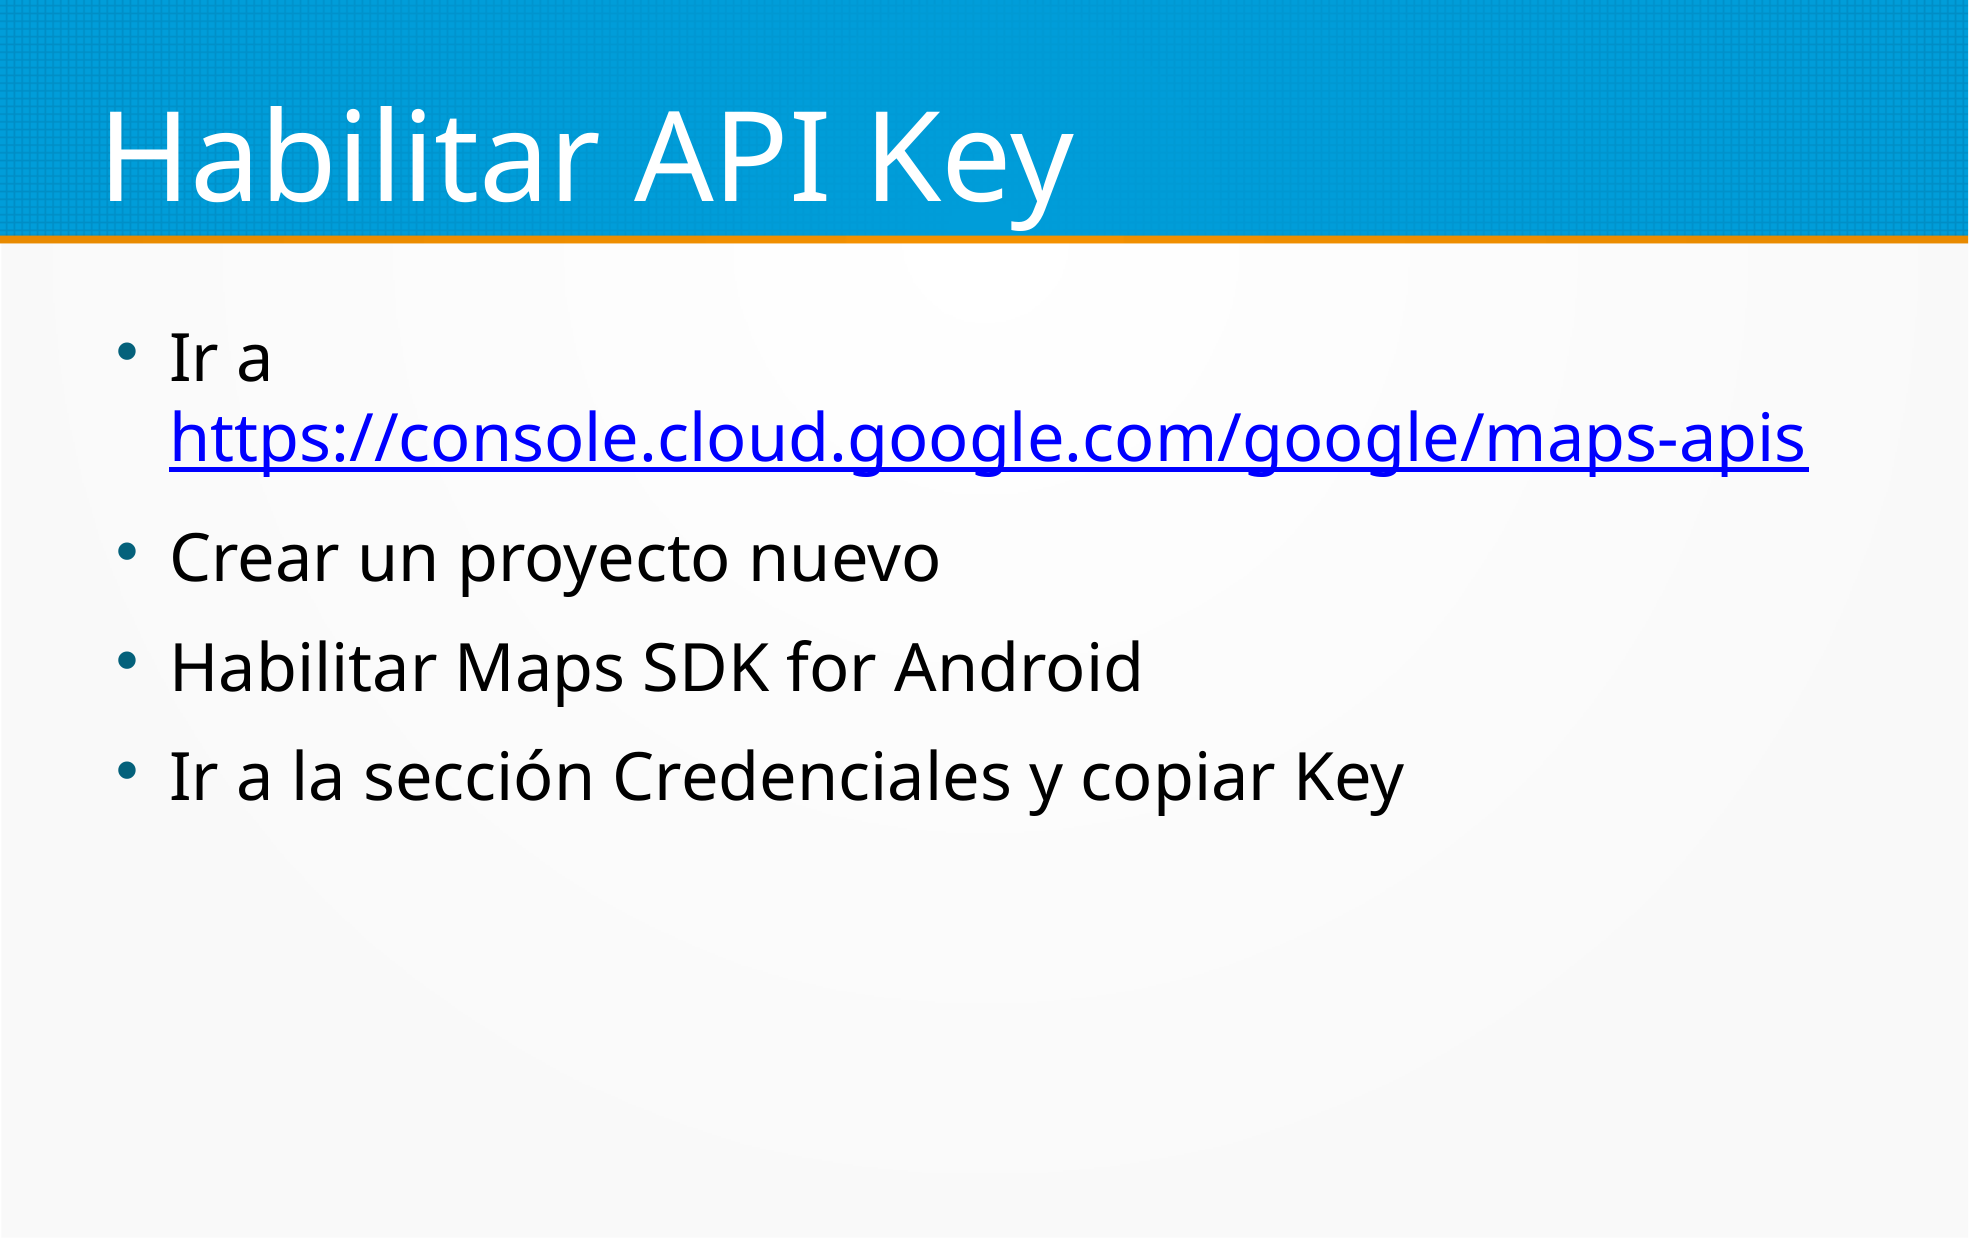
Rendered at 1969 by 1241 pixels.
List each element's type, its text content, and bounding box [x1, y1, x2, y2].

picture [0, 236, 1969, 1241]
text_box Ir a https://console.cloud.google.com/google/maps-apis Crear un proyecto nuevo Habilitar Maps SDK for Android Ir a la sección Credenciales y copiar Key [98, 314, 1860, 1080]
text_box Habilitar API Key [98, 19, 1870, 227]
